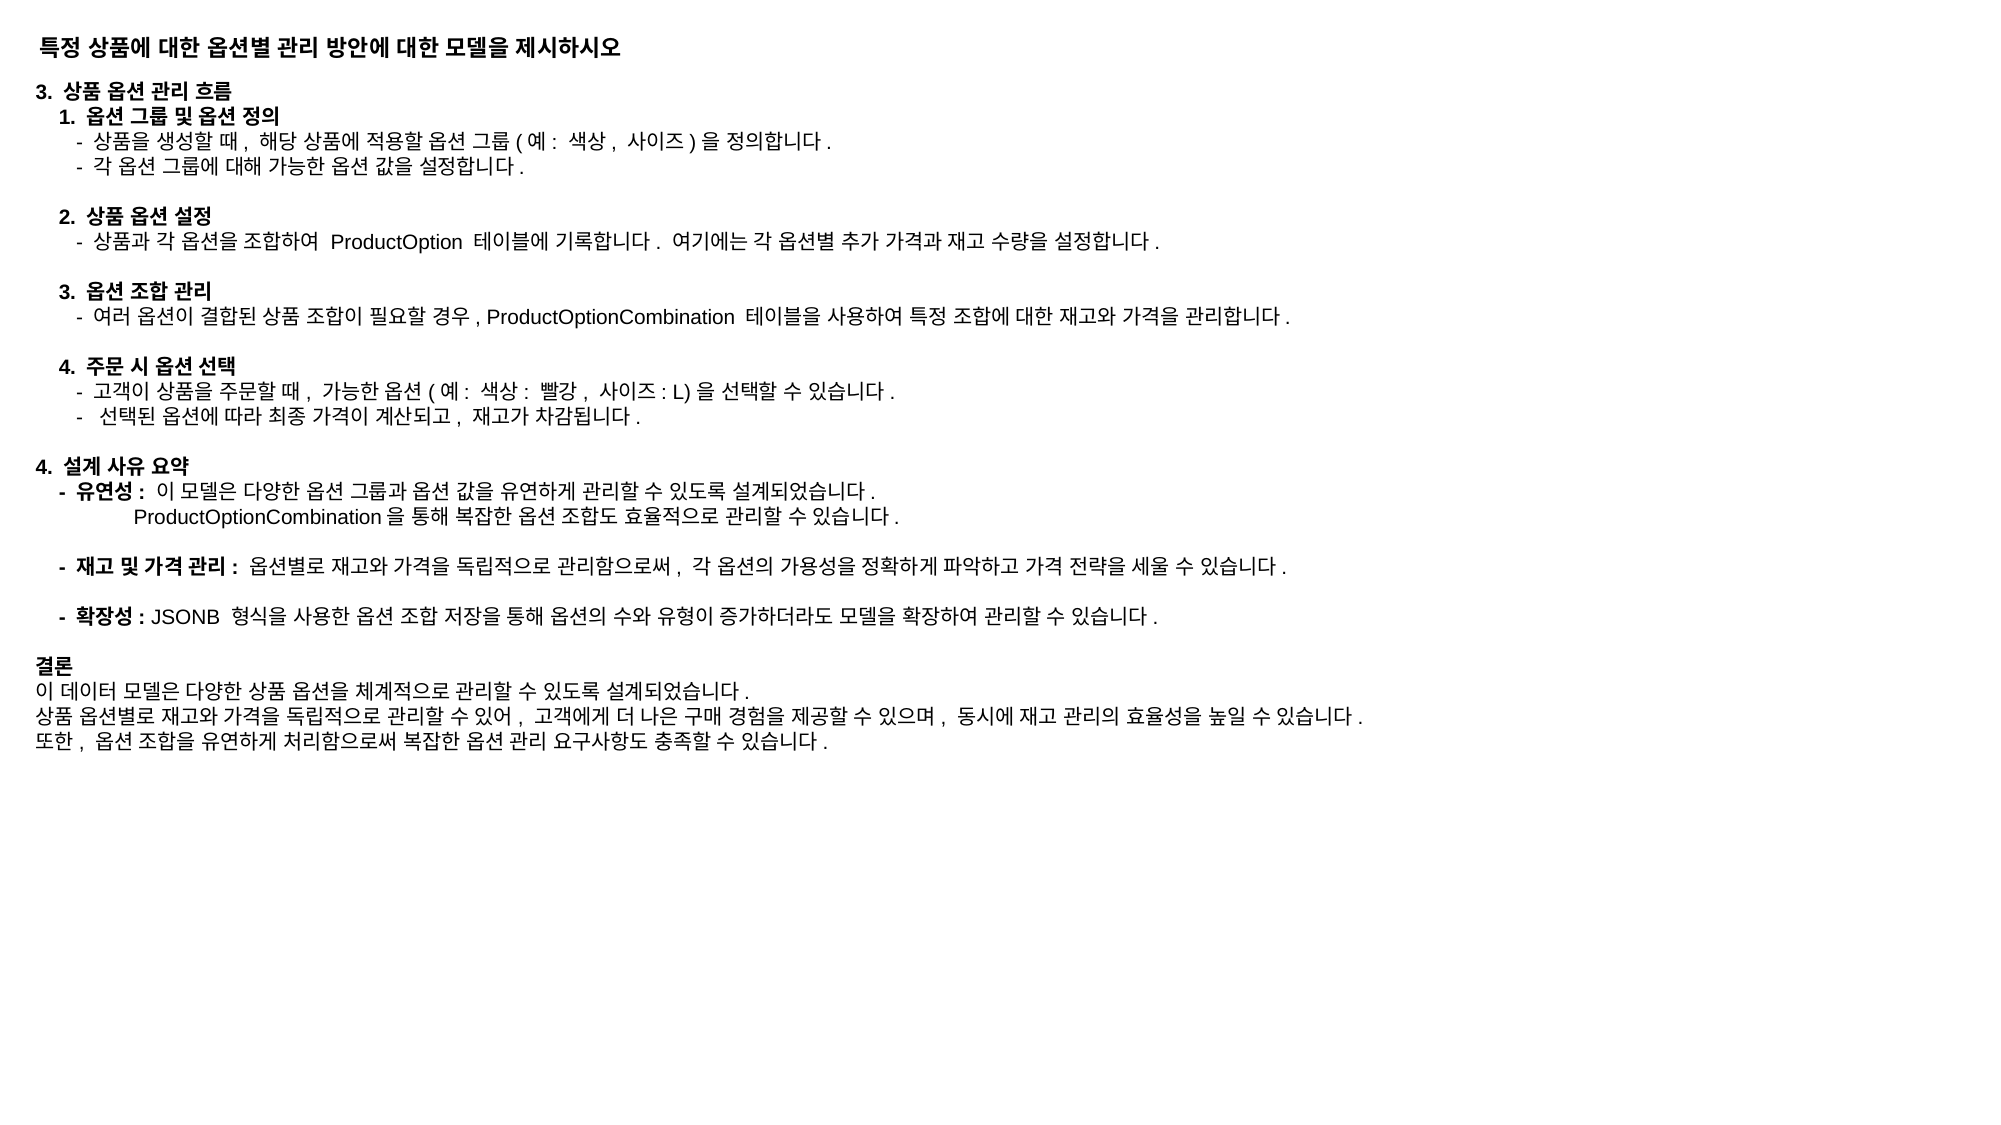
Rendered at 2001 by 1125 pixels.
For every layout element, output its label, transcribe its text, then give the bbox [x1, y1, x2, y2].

text_box 3. 상품 옵션 관리 흐름 1. 옵션 그룹 및 옵션 정의 - 상품을 생성할 때, 해당 상품에 적용할 옵션 그룹(예: 색상, 사이즈)을 정의합니다. - 각 옵션 그룹에 대해 가능한 옵션 값을 설정합니다. 2. 상품 옵션 설정 - 상품과 각 옵션을 조합하여 ProductOption 테이블에 기록합니다. 여기에는 각 옵션별 추가 가격과 재고 수량을 설정합니다. 3. 옵션 조합 관리 - 여러 옵션이 결합된 상품 조합이 필요할 경우, ProductOptionCombination 테이블을 사용하여 특정 조합에 대한 재고와 가격을 관리합니다. 4. 주문 시 옵션 선택 - 고객이 상품을 주문할 때, 가능한 옵션(예: 색상: 빨강, 사이즈: L)을 선택할 수 있습니다. - 선택된 옵션에 따라 최종 가격이 계산되고, 재고가 차감됩니다. 4. 설계 사유 요약 - 유연성: 이 모델은 다양한 옵션 그룹과 옵션 값을 유연하게 관리할 수 있도록 설계되었습니다. ProductOptionCombination을 통해 복잡한 옵션 조합도 효율적으로 관리할 수 있습니다. - 재고 및 가격 관리: 옵션별로 재고와 가격을 독립적으로 관리함으로써, 각 옵션의 가용성을 정확하게 파악하고 가격 전략을 세울 수 있습니다. - 확장성: JSONB 형식을 사용한 옵션 조합 저장을 통해 옵션의 수와 유형이 증가하더라도 모델을 확장하여 관리할 수 있습니다. 결론 이 데이터 모델은 다양한 상품 옵션을 체계적으로 관리할 수 있도록 설계되었습니다. 상품 옵션별로 재고와 가격을 독립적으로 관리할 수 있어, 고객에게 더 나은 구매 경험을 제공할 수 있으며, 동시에 재고 관리의 효율성을 높일 수 있습니다. 또한, 옵션 조합을 유연하게 처리함으로써 복잡한 옵션 관리 요구사항도 충족할 수 있습니다. [20, 71, 1979, 761]
text_box 특정 상품에 대한 옵션별 관리 방안에 대한 모델을 제시하시오 [24, 26, 1979, 69]
